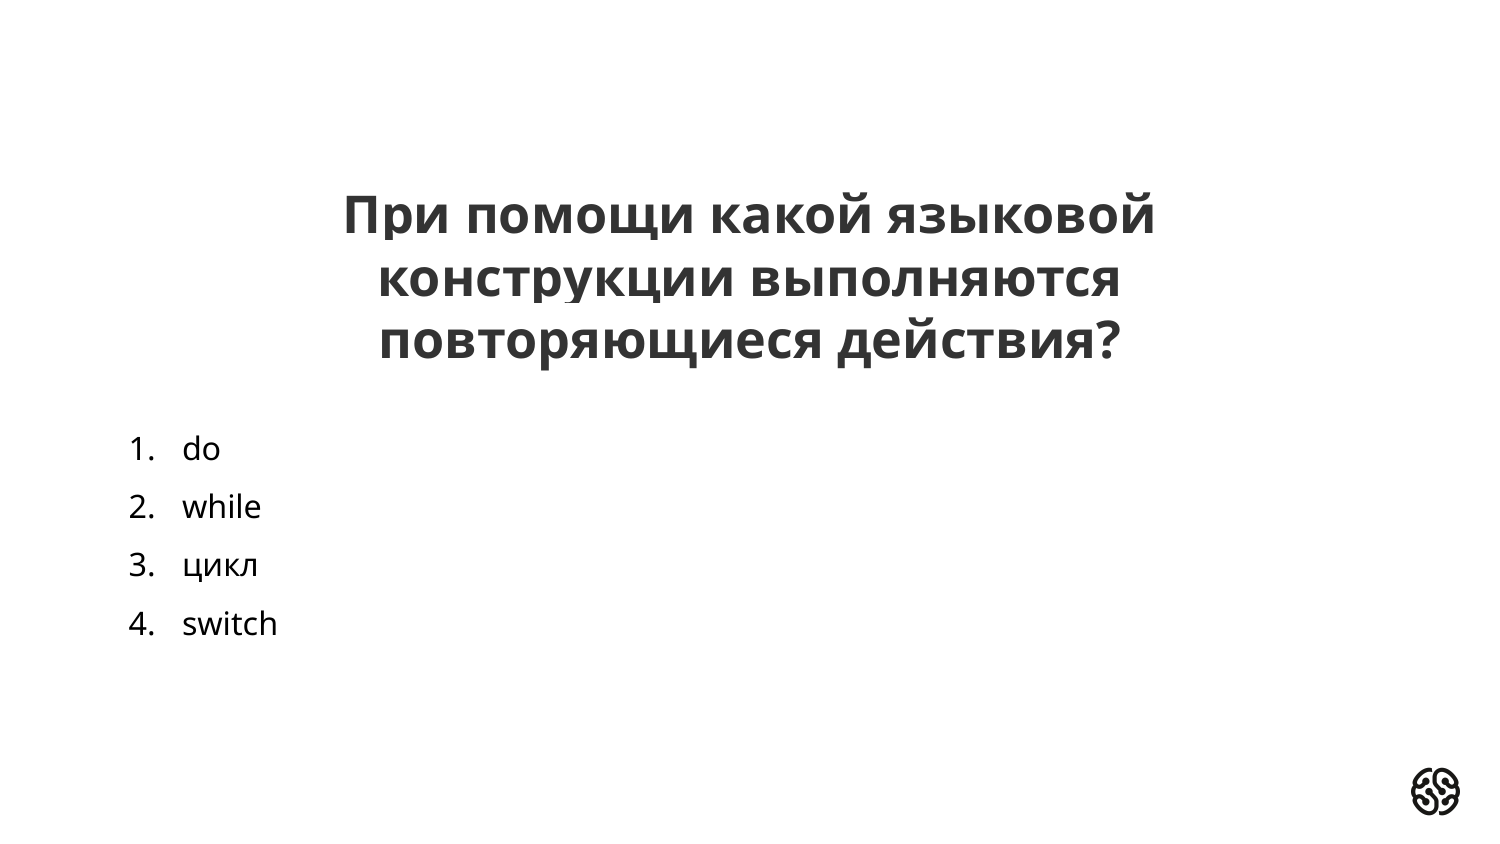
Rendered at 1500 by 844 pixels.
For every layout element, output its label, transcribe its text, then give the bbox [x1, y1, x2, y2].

picture [1411, 767, 1460, 816]
text_box do while цикл switch [107, 409, 1437, 642]
title При помощи какой языковой конструкции выполняются повторяющиеся действия? [153, 171, 1347, 380]
